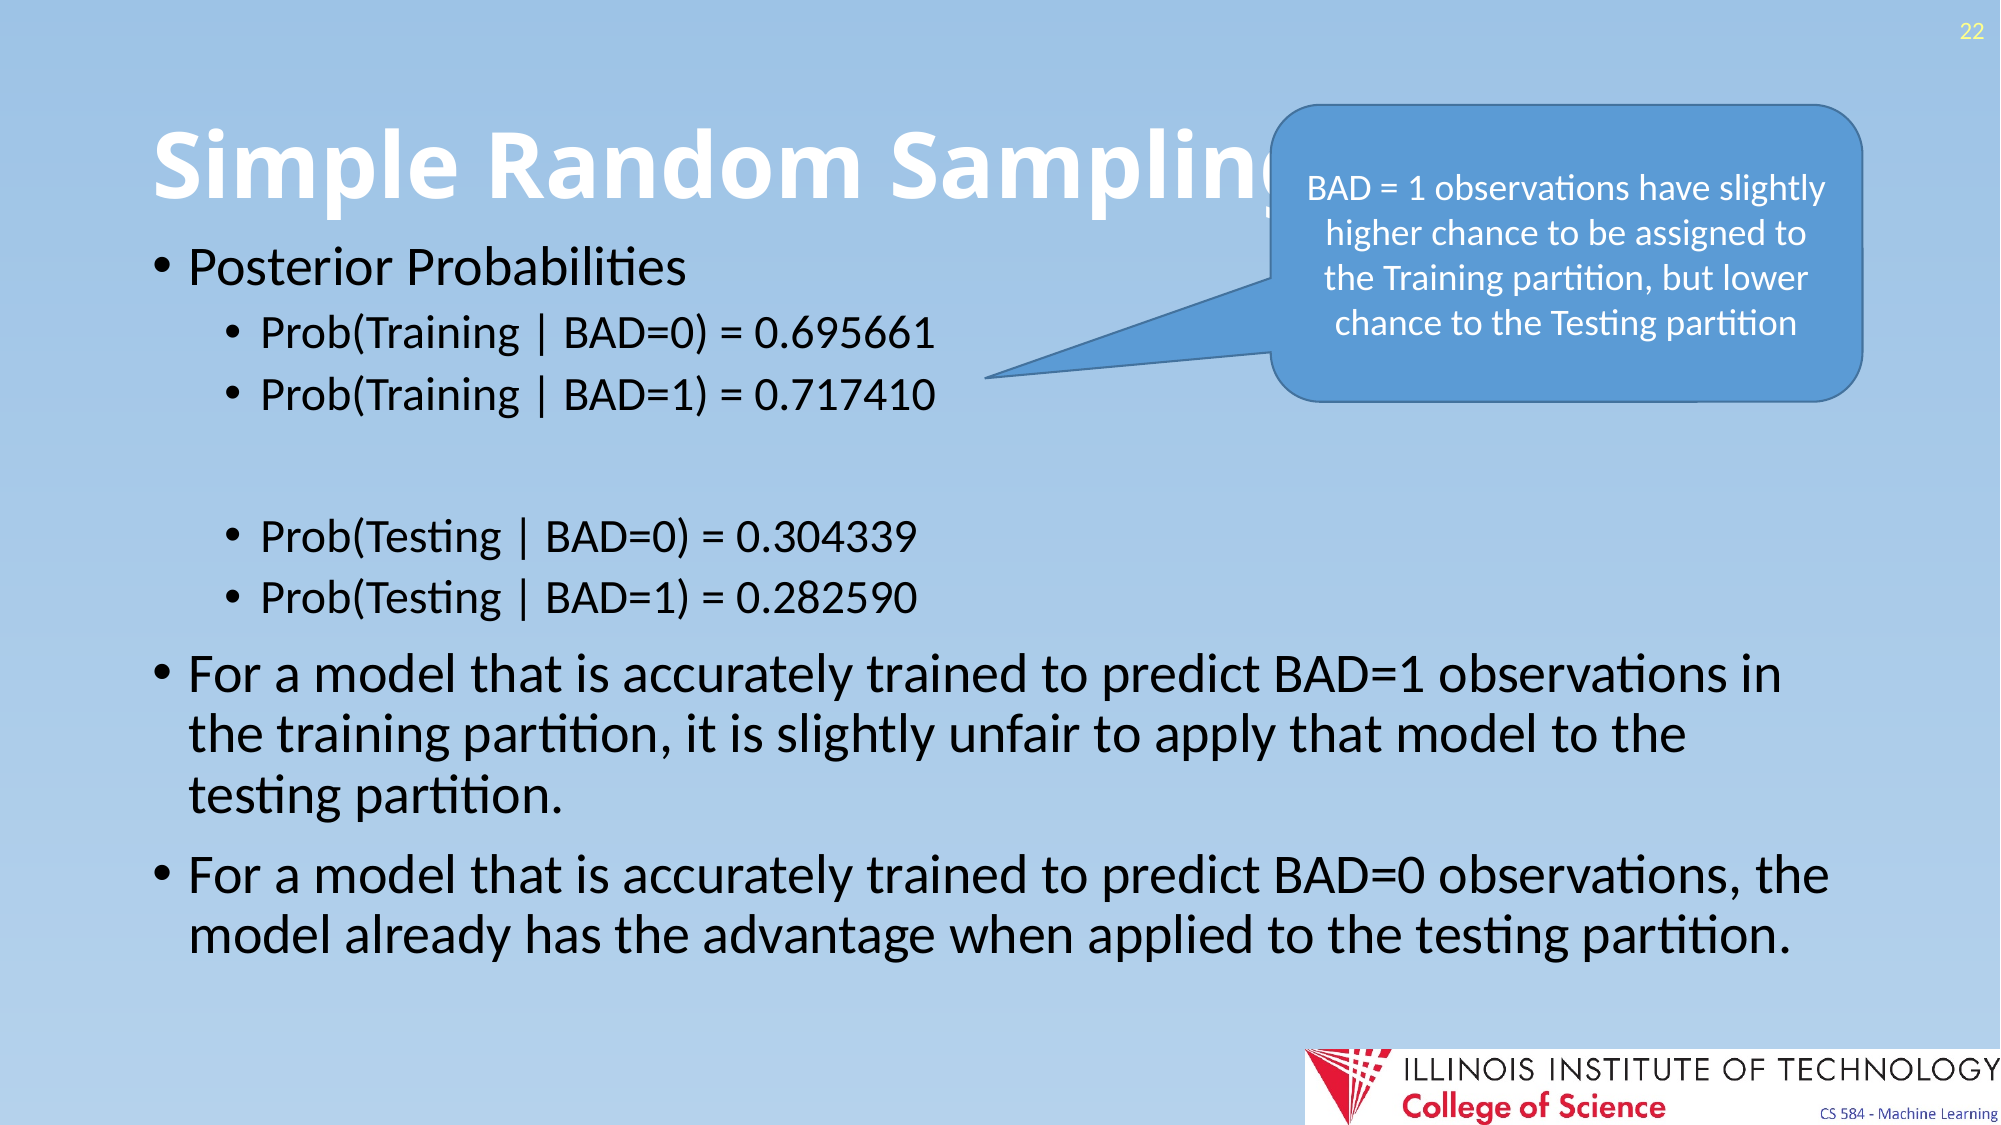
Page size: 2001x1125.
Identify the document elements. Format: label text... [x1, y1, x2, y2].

list Posterior Probabilities Prob(Training | BAD=0) = 0.695661 Prob(Training | BAD=1) = 0.717410 Prob(Testing | BAD=0) = 0.304339 Prob(Testing | BAD=1) = 0.282590 For a model that is accurately trained to predict BAD=1 observations in the training partition, it is slightly unfair to apply that model to the testing partition. For a model that is accurately trained to predict BAD=0 observations, the model already has the advantage when applied to the testing partition. [137, 229, 1848, 1014]
picture [1305, 1049, 2000, 1125]
slide_number 22 [1550, 0, 2000, 60]
text_box BAD = 1 observations have slightly higher chance to be assigned to the Training partition, but lower chance to the Testing partition [984, 103, 1864, 403]
title Simple Random Sampling [137, 59, 1863, 229]
